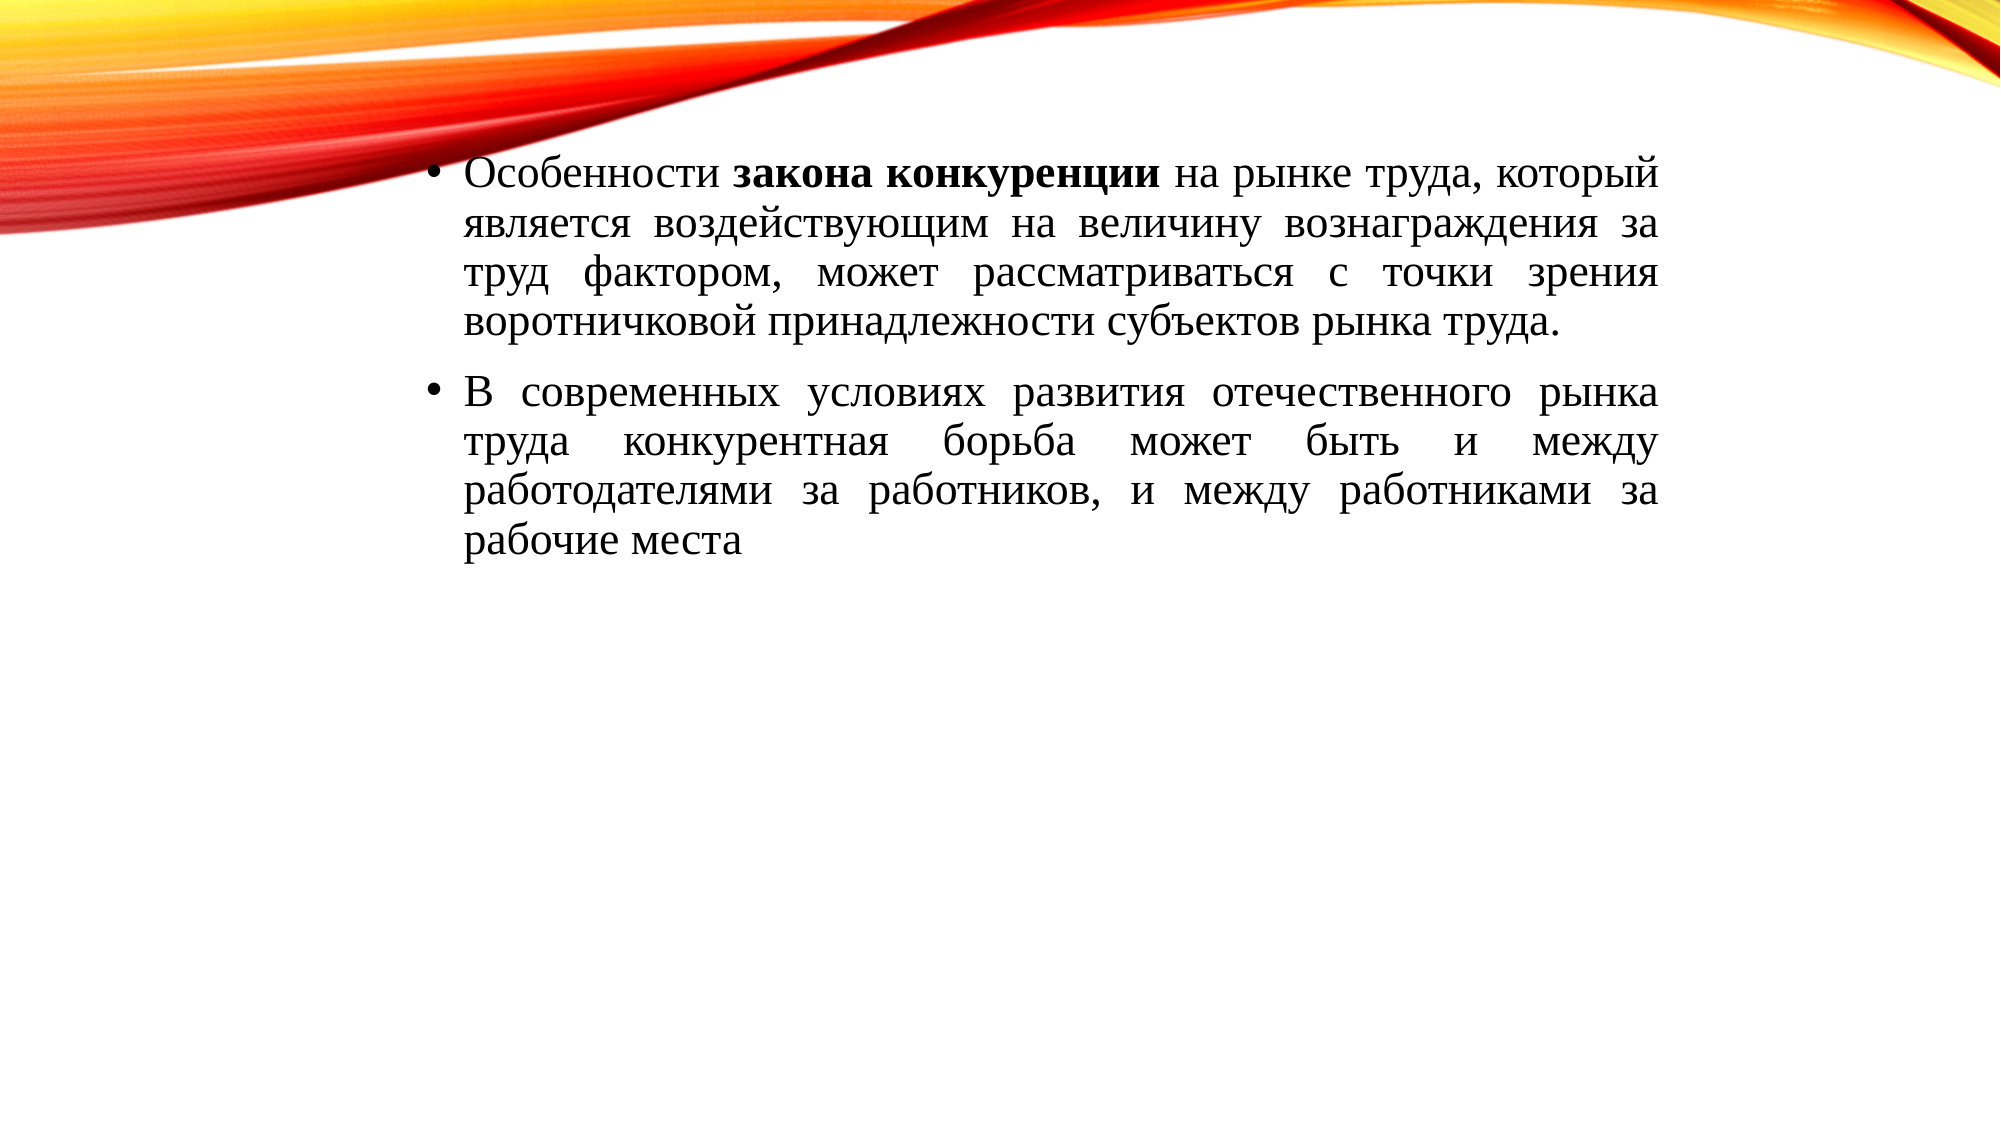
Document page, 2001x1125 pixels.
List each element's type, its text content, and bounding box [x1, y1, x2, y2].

list Особенности закона конкуренции на рынке труда, который является воздействующим на величину вознаграждения за труд фактором, может рассматриваться с точки зрения воротничковой принадлежности субъектов рынка труда. В современных условиях развития отечественного рынка труда конкурентная борьба может быть и между работодателями за работников, и между работниками за рабочие места [411, 140, 1675, 985]
picture [0, 0, 2000, 237]
